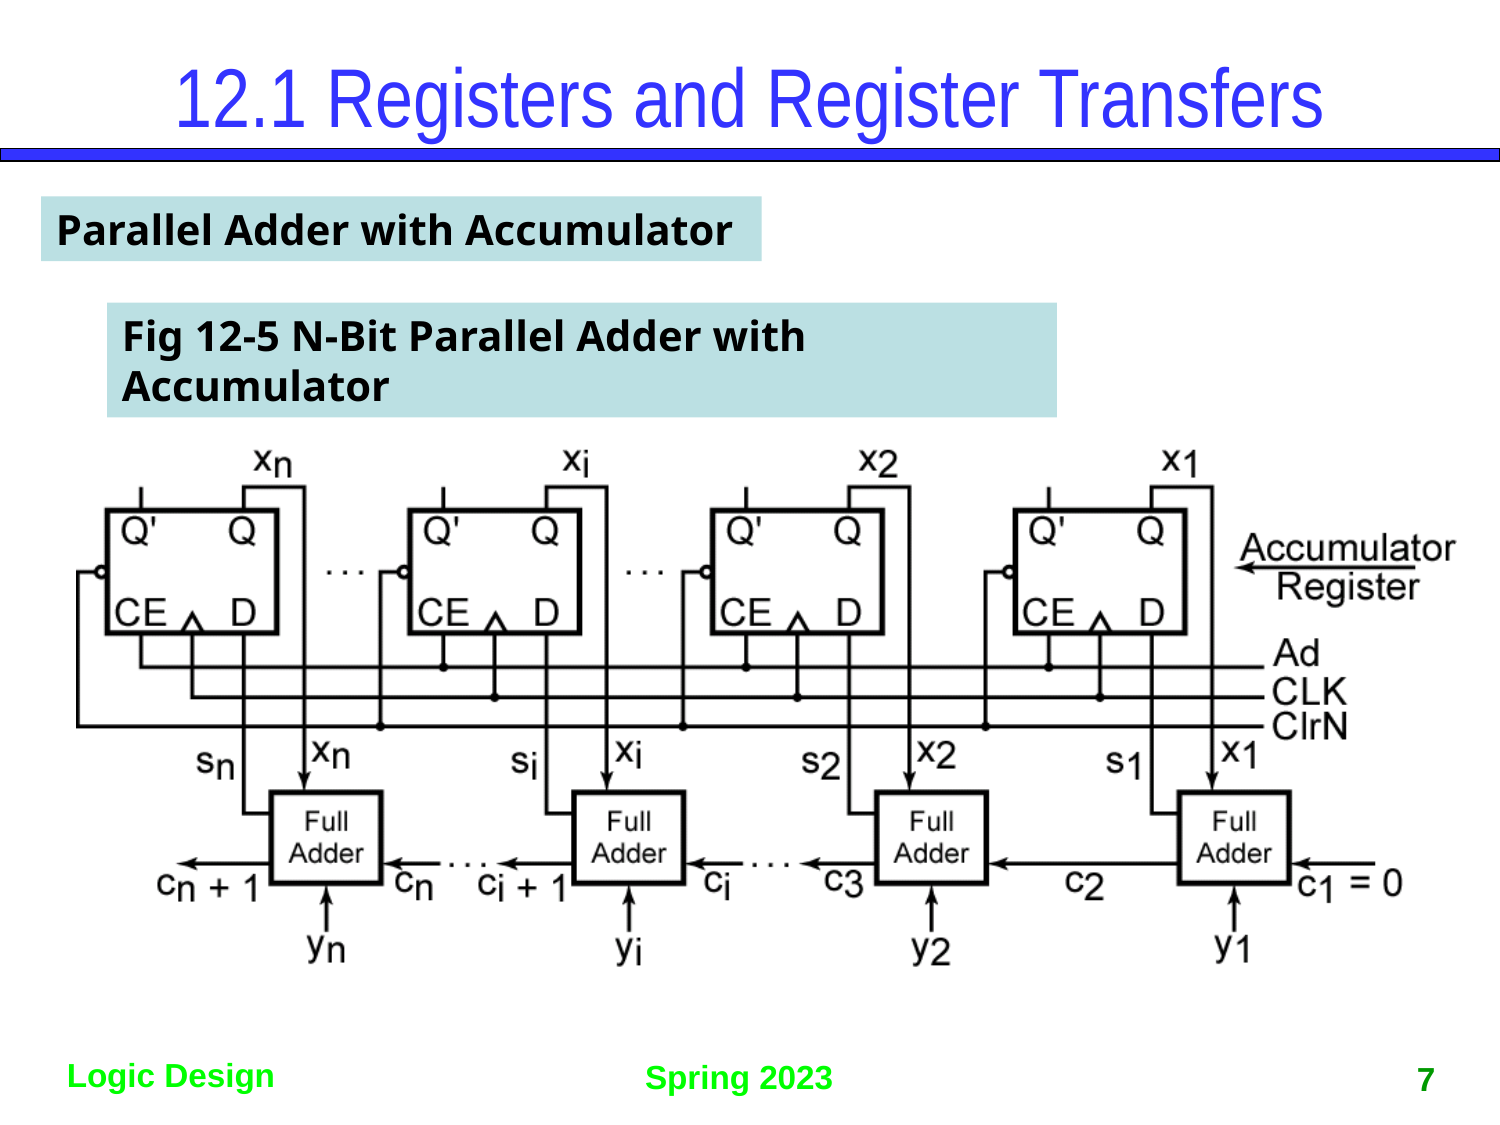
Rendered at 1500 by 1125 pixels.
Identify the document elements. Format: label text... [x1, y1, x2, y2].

text_box Fig 12-5 N-Bit Parallel Adder with Accumulator [107, 302, 1057, 418]
slide_number 7 [1369, 1034, 1483, 1107]
title 12.1 Registers and Register Transfers [75, 42, 1425, 147]
text_box Parallel Adder with Accumulator [41, 196, 762, 262]
picture [76, 432, 1457, 978]
